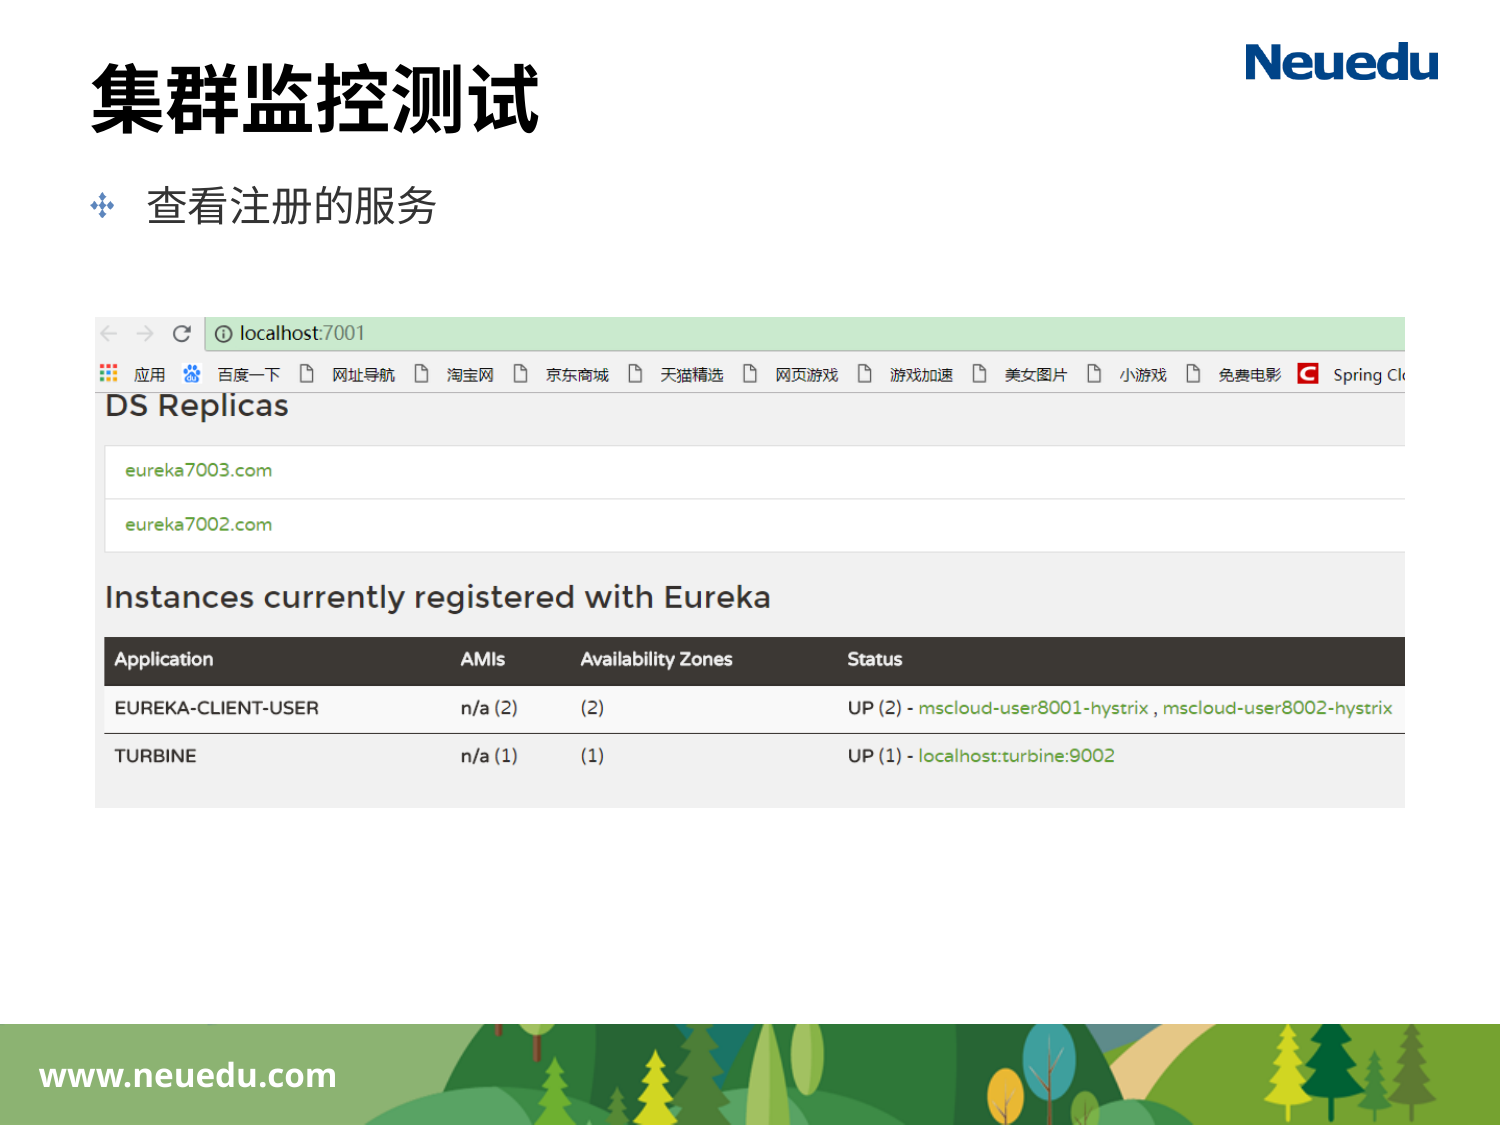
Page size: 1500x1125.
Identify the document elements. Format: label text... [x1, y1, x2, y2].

title 集群监控测试 [74, 44, 1426, 151]
picture [0, 1024, 1500, 1125]
picture [1246, 42, 1438, 80]
picture [95, 316, 1405, 808]
picture [90, 192, 114, 218]
list 查看注册的服务 [75, 172, 1412, 988]
